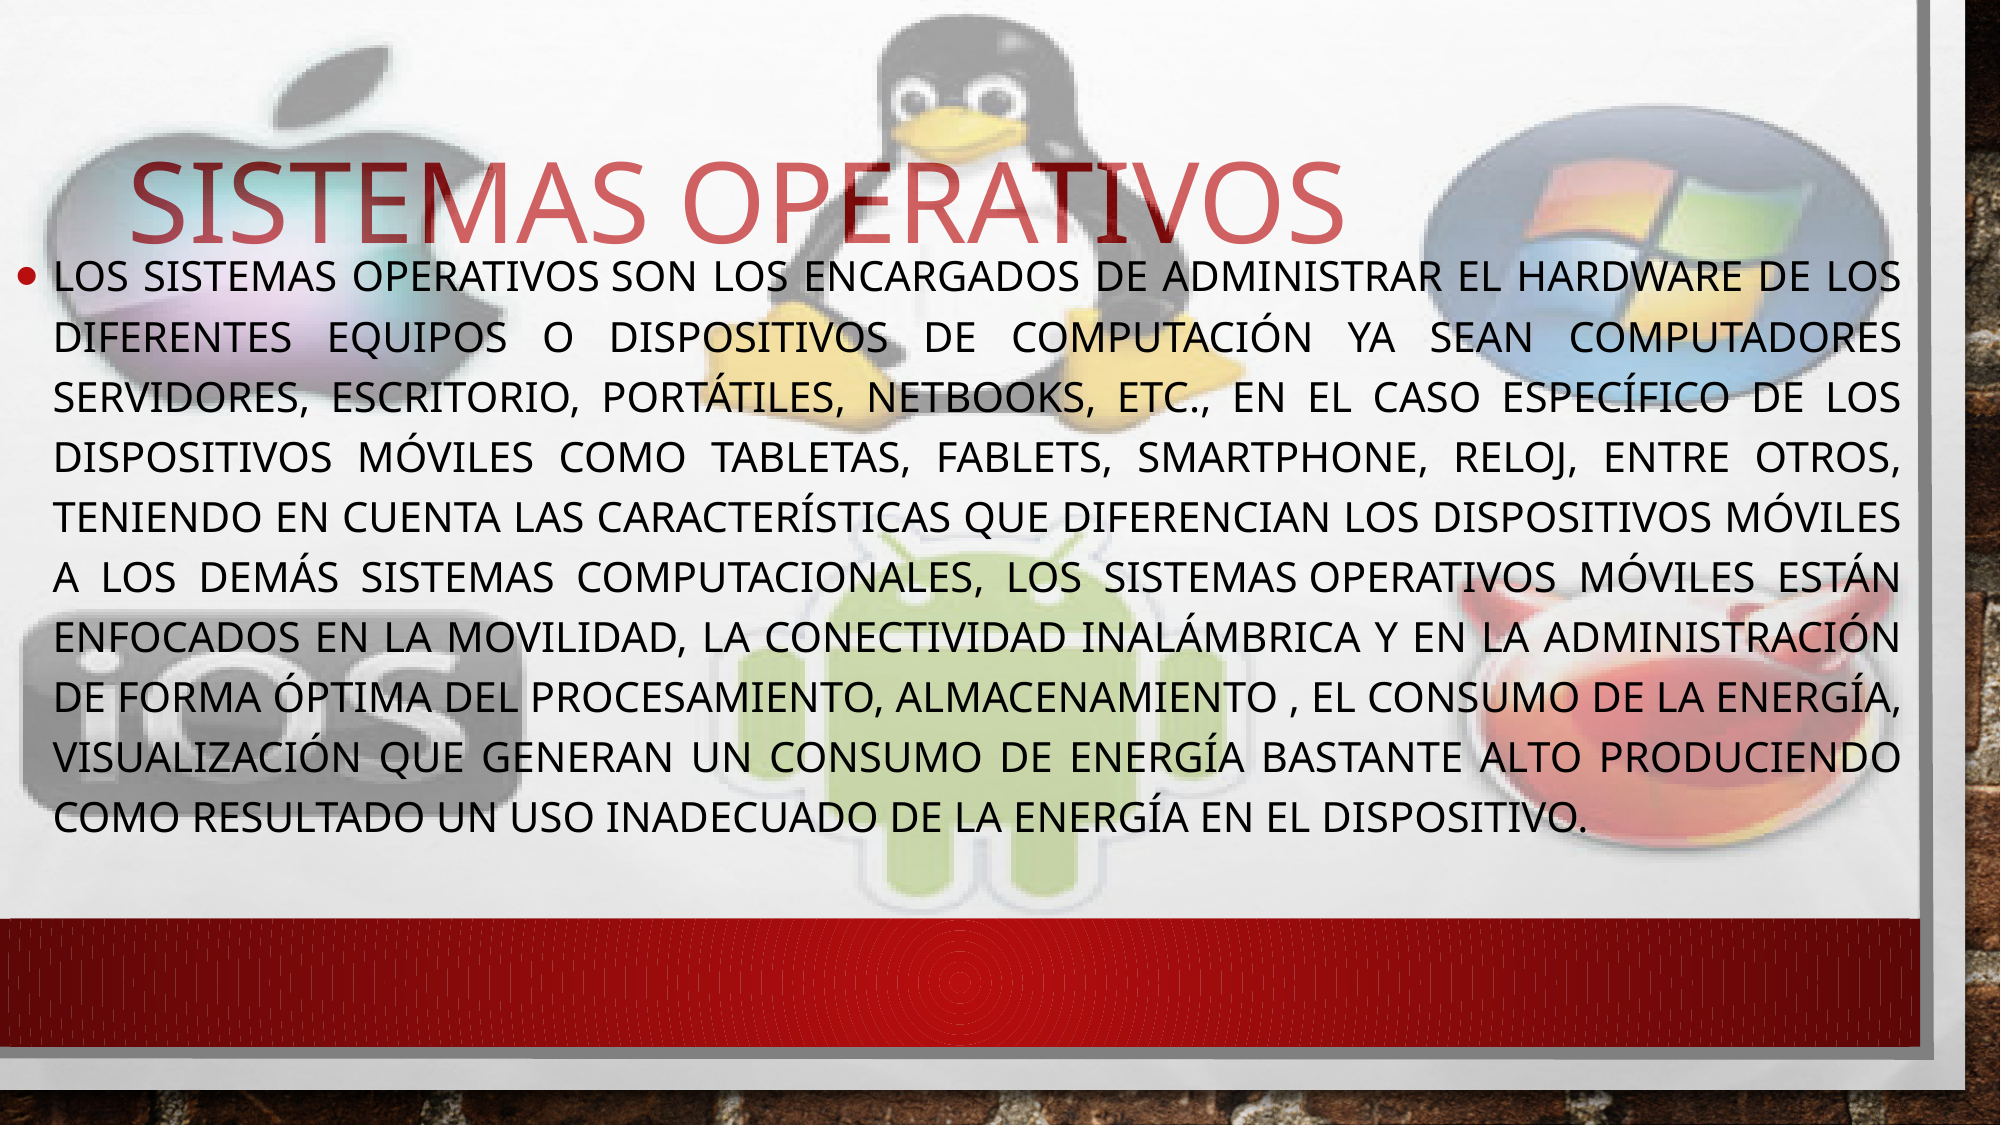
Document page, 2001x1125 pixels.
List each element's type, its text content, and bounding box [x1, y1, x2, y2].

list Los Sistemas Operativos son los encargados de administrar el hardware de los diferentes equipos o dispositivos de computación ya sean computadores servidores, escritorio, portátiles, NetBooks, etc., en el caso específico de los dispositivos móviles como Tabletas, Fablets, Smartphone, Reloj, entre otros, teniendo en cuenta las características que diferencian los dispositivos móviles a los demás sistemas computacionales, los sistemas operativos móviles están enfocados en la movilidad, la conectividad inalámbrica y en la administración de forma óptima del procesamiento, almacenamiento , el consumo de la energía, visualización que generan un consumo de energía bastante alto produciendo como resultado un uso inadecuado de la energía en el dispositivo. [0, 0, 1918, 919]
picture [0, 0, 2000, 1125]
